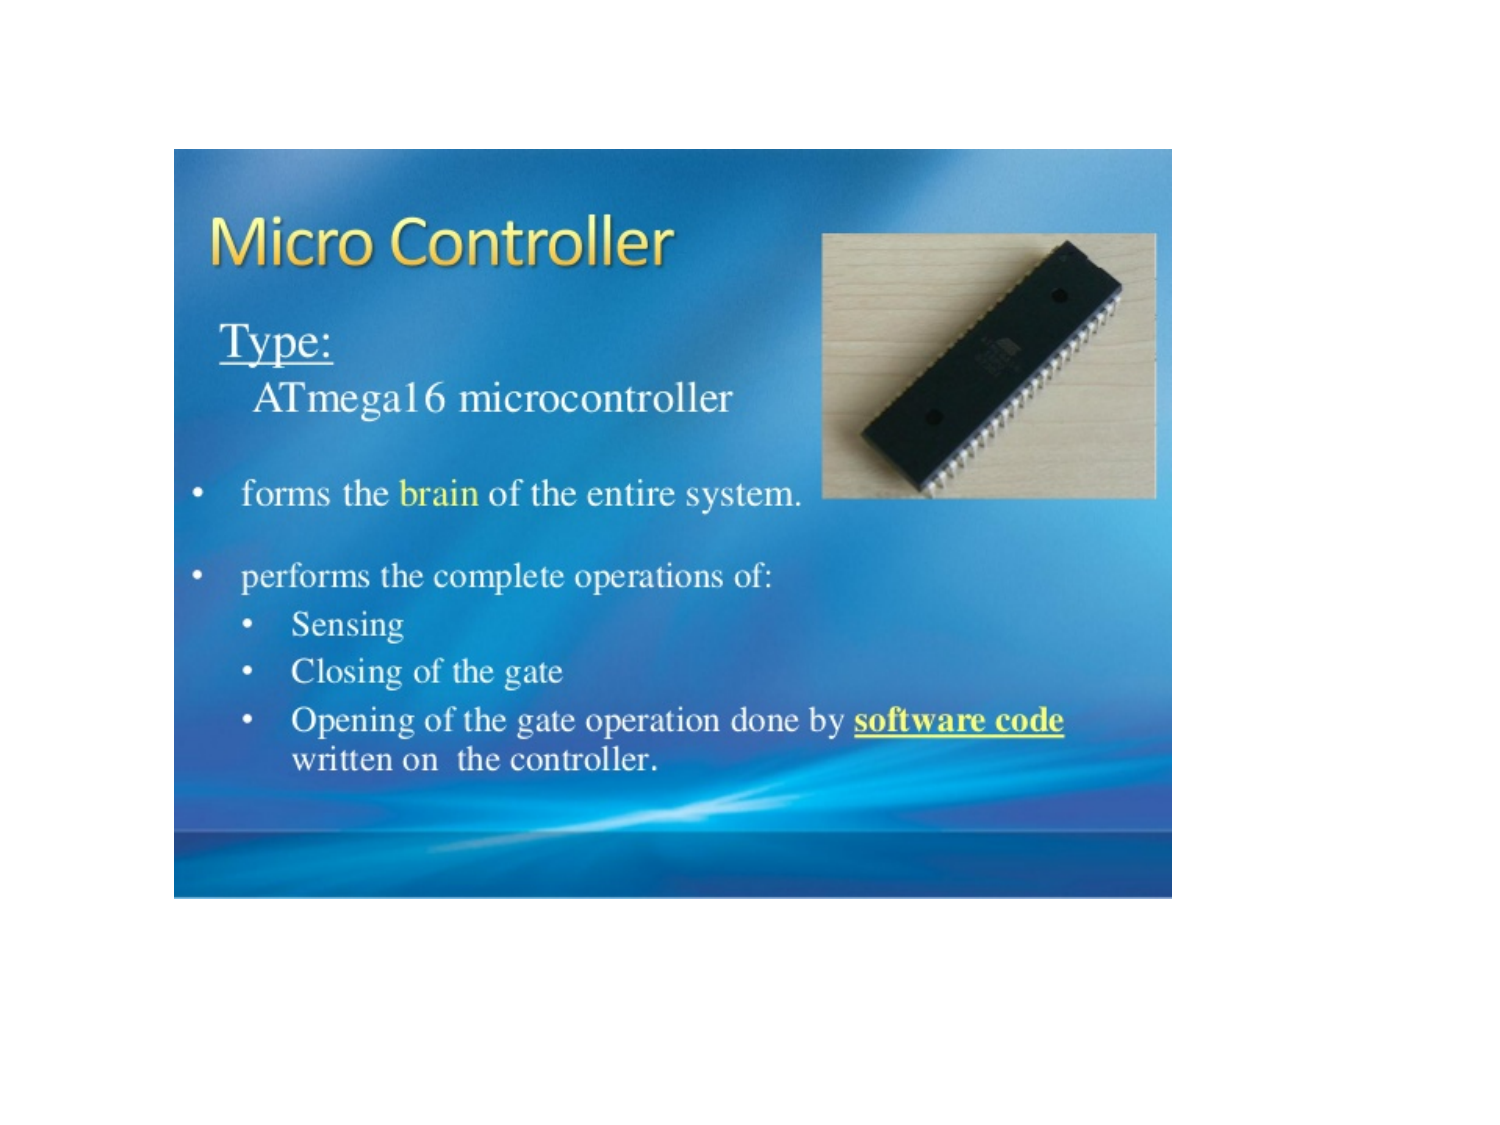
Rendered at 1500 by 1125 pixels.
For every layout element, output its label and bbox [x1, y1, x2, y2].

picture [174, 149, 1172, 899]
